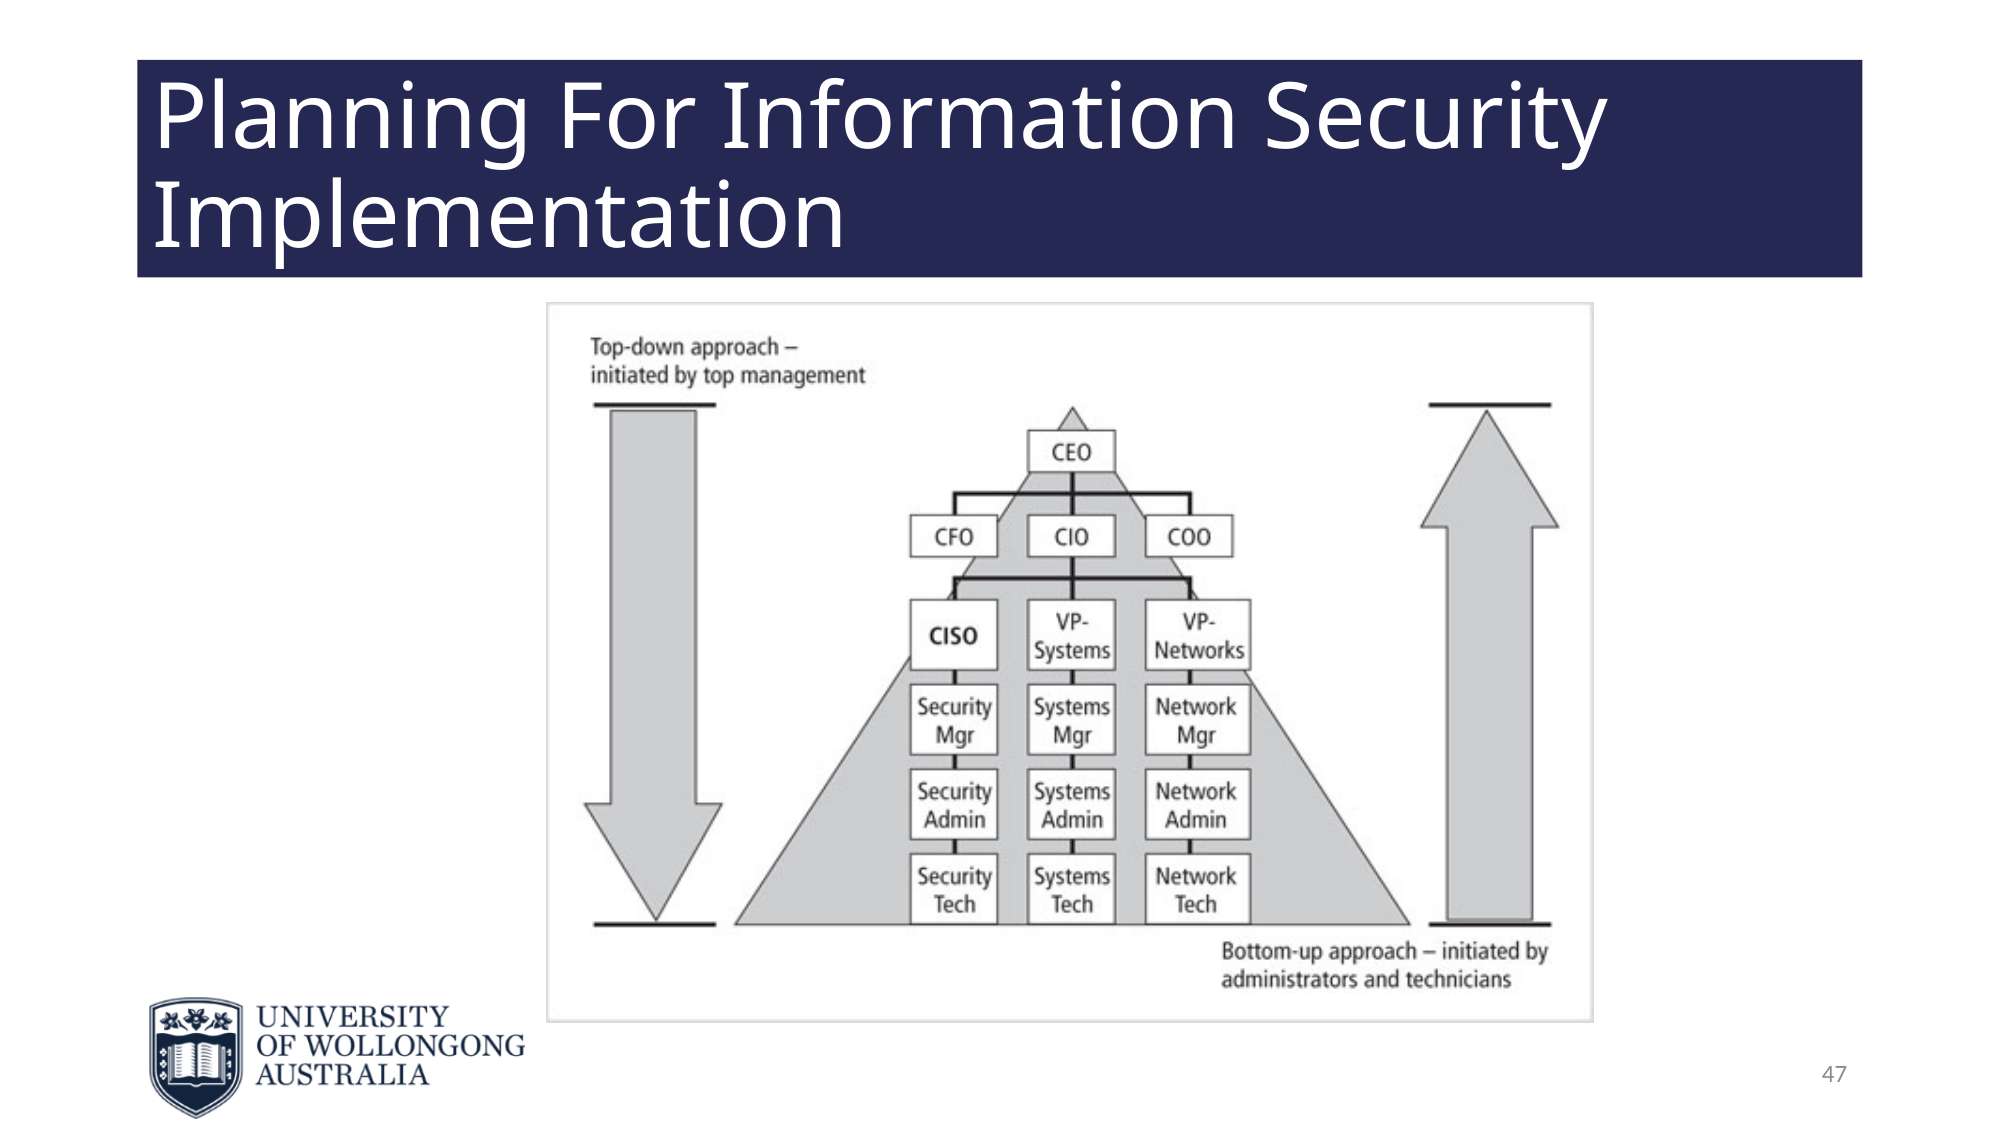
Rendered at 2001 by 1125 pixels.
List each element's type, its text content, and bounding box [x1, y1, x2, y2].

slide_number 47 [1412, 1042, 1863, 1103]
title Planning For Information Security Implementation [137, 59, 1863, 278]
picture [137, 302, 1594, 1125]
